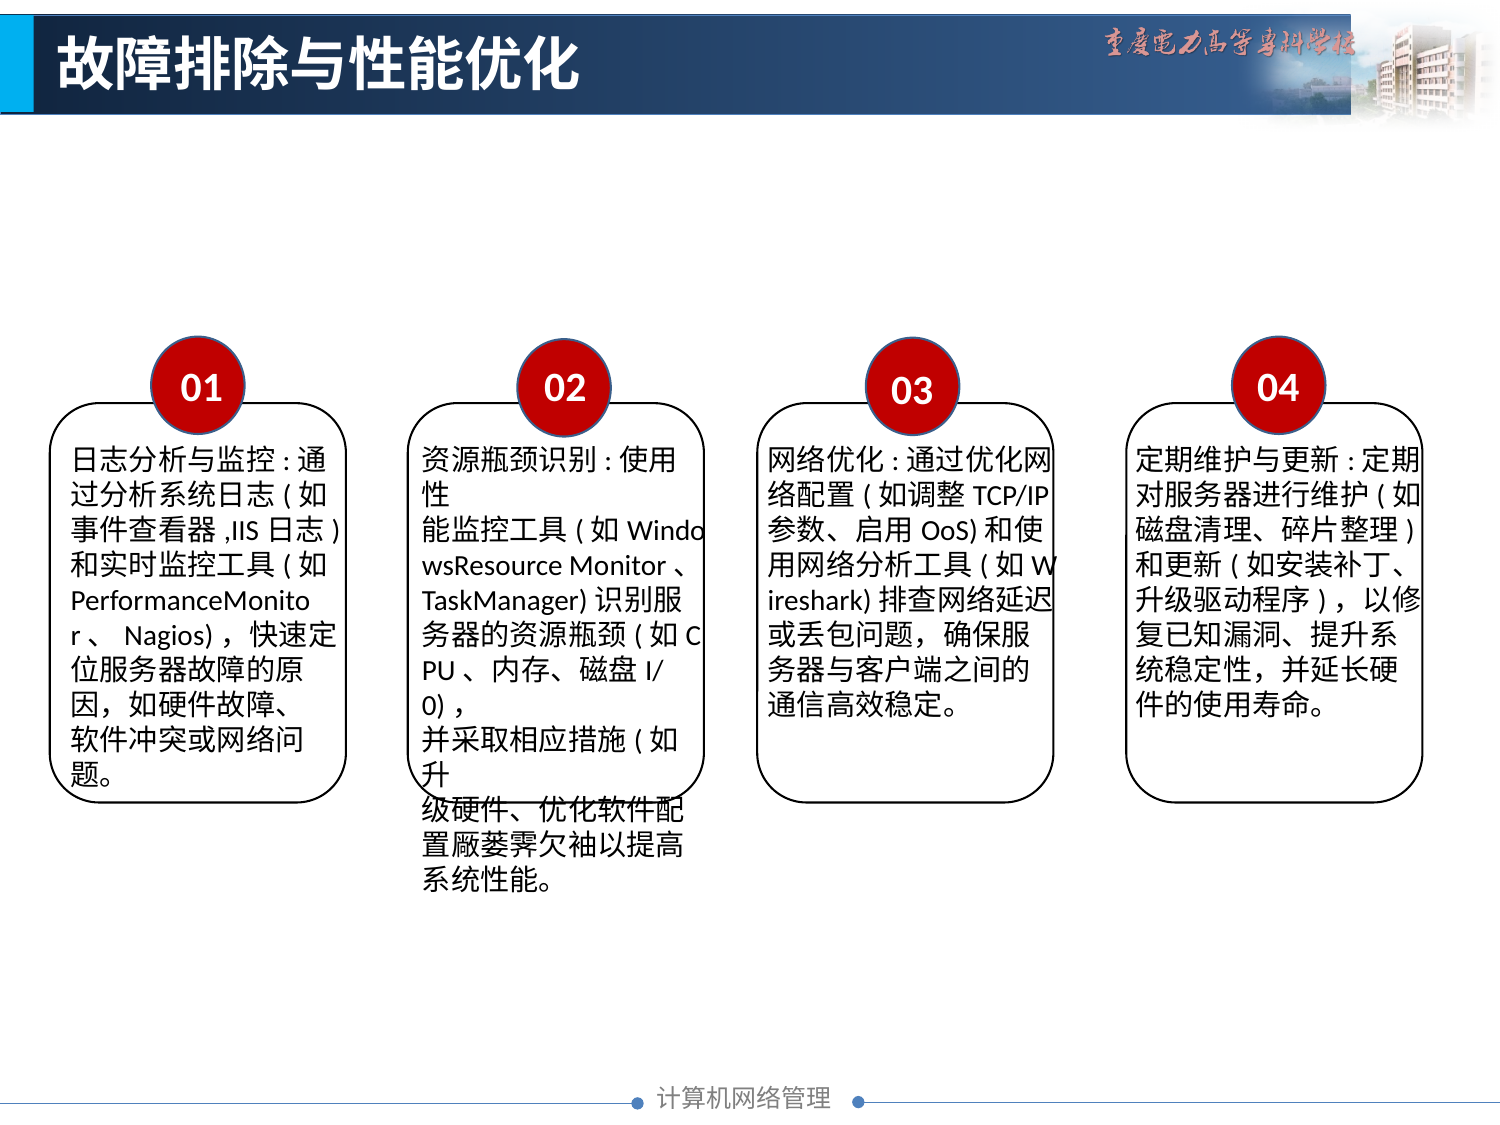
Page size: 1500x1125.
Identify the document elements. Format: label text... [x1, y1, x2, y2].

text_box 03 [876, 355, 949, 420]
text_box 04 [1242, 352, 1315, 418]
text_box [239, 360, 246, 411]
text_box 日志分析与监控:通 过分析系统日志(如 事件查看器,IIS日志) 和实时监控工具(如 PerformanceMonito r、Nagios)，快速定 位服务器故障的原 因，如硬件故障、 软件冲突或网络问 题。 [55, 433, 356, 799]
text_box [586, 402, 701, 433]
text_box [932, 402, 1051, 433]
picture [1084, 15, 1374, 86]
text_box [530, 338, 598, 352]
text_box 资源瓶颈识别:使用性 能监控工具(如Windo wsResource Monitor、 TaskManager)识别服 务器的资源瓶颈(如C PU、内存、磁盘I/0)， 并采取相应措施(如升 级硬件、优化软件配 置厰蒌霁欠袖以提高 系统性能。 [407, 433, 721, 904]
text_box [1129, 402, 1262, 433]
text_box 故障排除与性能优化 [42, 19, 597, 105]
text_box 网络优化:通过优化网 络配置(如调整TCP/IP 参数、启用OoS)和使 用网络分析工具(如W ireshark)排查网络延迟 或丢包问题，确保服 务器与客户端之间的 通信高效稳定。 [753, 433, 1073, 729]
text_box [756, 729, 1055, 804]
text_box [215, 402, 343, 433]
text_box 02 [529, 352, 602, 418]
text_box [1125, 729, 1424, 804]
text_box 01 [165, 352, 239, 418]
text_box [410, 402, 542, 433]
text_box [1351, 46, 1455, 88]
text_box [1351, 49, 1451, 85]
text_box [877, 420, 948, 433]
text_box 服务器角色与功能 [1351, 56, 1441, 78]
slide_number [1351, 52, 1447, 82]
text_box [78, 799, 318, 804]
text_box [1230, 335, 1327, 433]
text_box [1296, 402, 1420, 433]
text_box [48, 402, 181, 778]
text_box [760, 402, 893, 433]
text_box [150, 335, 234, 433]
text_box [864, 336, 961, 419]
text_box [516, 354, 612, 433]
text_box 定期维护与更新:定期 对服务器进行维护(如 磁盘清理、碎片整理) 和更新(如安装补丁、 升级驱动程序)，以修 复已知漏洞、提升系 统稳定性，并延长硬 件的使用寿命。 [1120, 433, 1437, 729]
